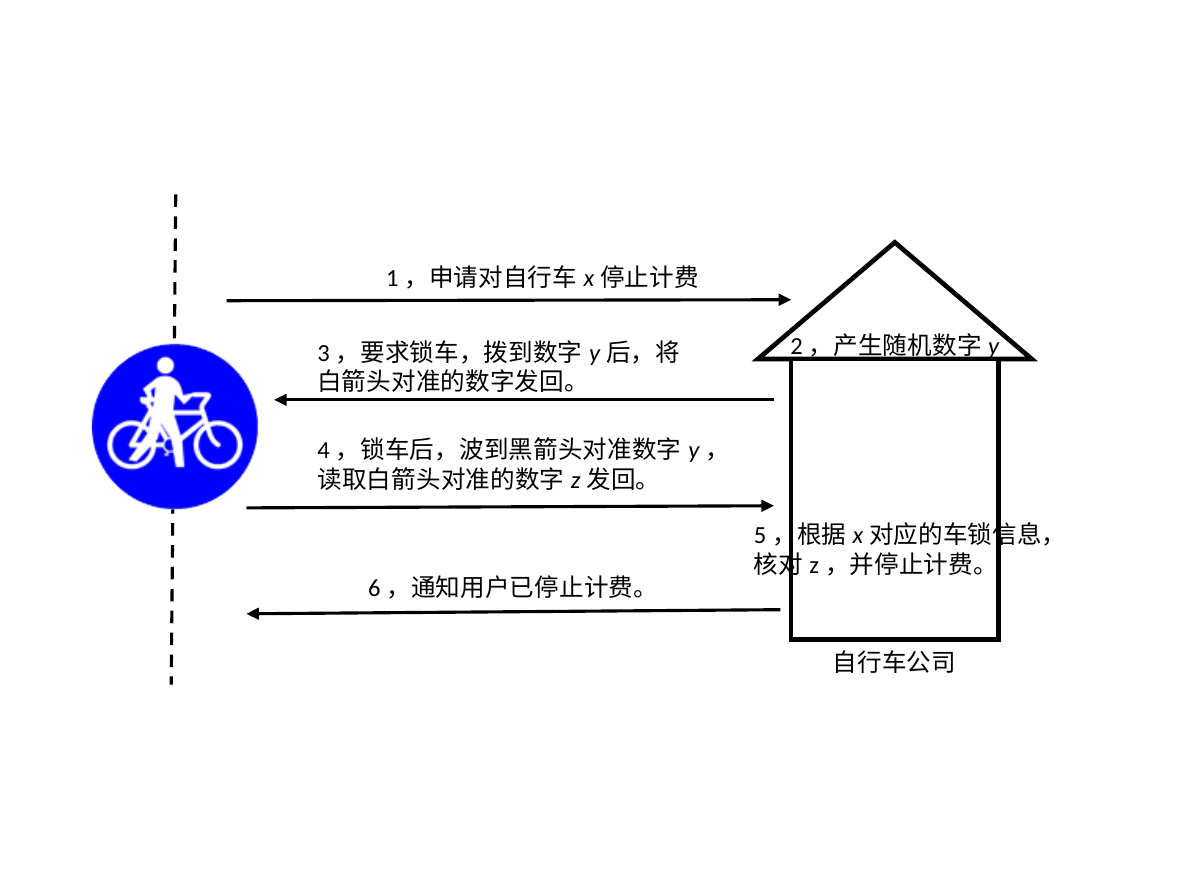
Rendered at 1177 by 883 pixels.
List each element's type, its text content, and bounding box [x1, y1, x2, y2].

text_box [799, 241, 990, 322]
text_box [171, 534, 176, 685]
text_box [246, 609, 781, 614]
text_box 2，产生随机数字y [775, 322, 1014, 367]
text_box 3，要求锁车，拨到数字y后，将 白箭头对准的数字发回。 [302, 328, 695, 399]
text_box 4，锁车后，波到黑箭头对准数字y， 读取白箭头对准的数字z发回。 [302, 426, 745, 501]
text_box [790, 367, 1000, 511]
text_box 自行车公司 [818, 641, 972, 684]
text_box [171, 194, 176, 322]
picture [59, 322, 293, 534]
text_box [1014, 342, 1035, 361]
text_box 1，申请对自行车x停止计费 [371, 254, 714, 299]
text_box 5，根据x对应的车锁信息， 核对z，并停止计费。 [739, 511, 1082, 586]
text_box [790, 586, 1000, 641]
text_box 6，通知用户已停止计费。 [353, 564, 674, 609]
text_box [755, 343, 775, 361]
